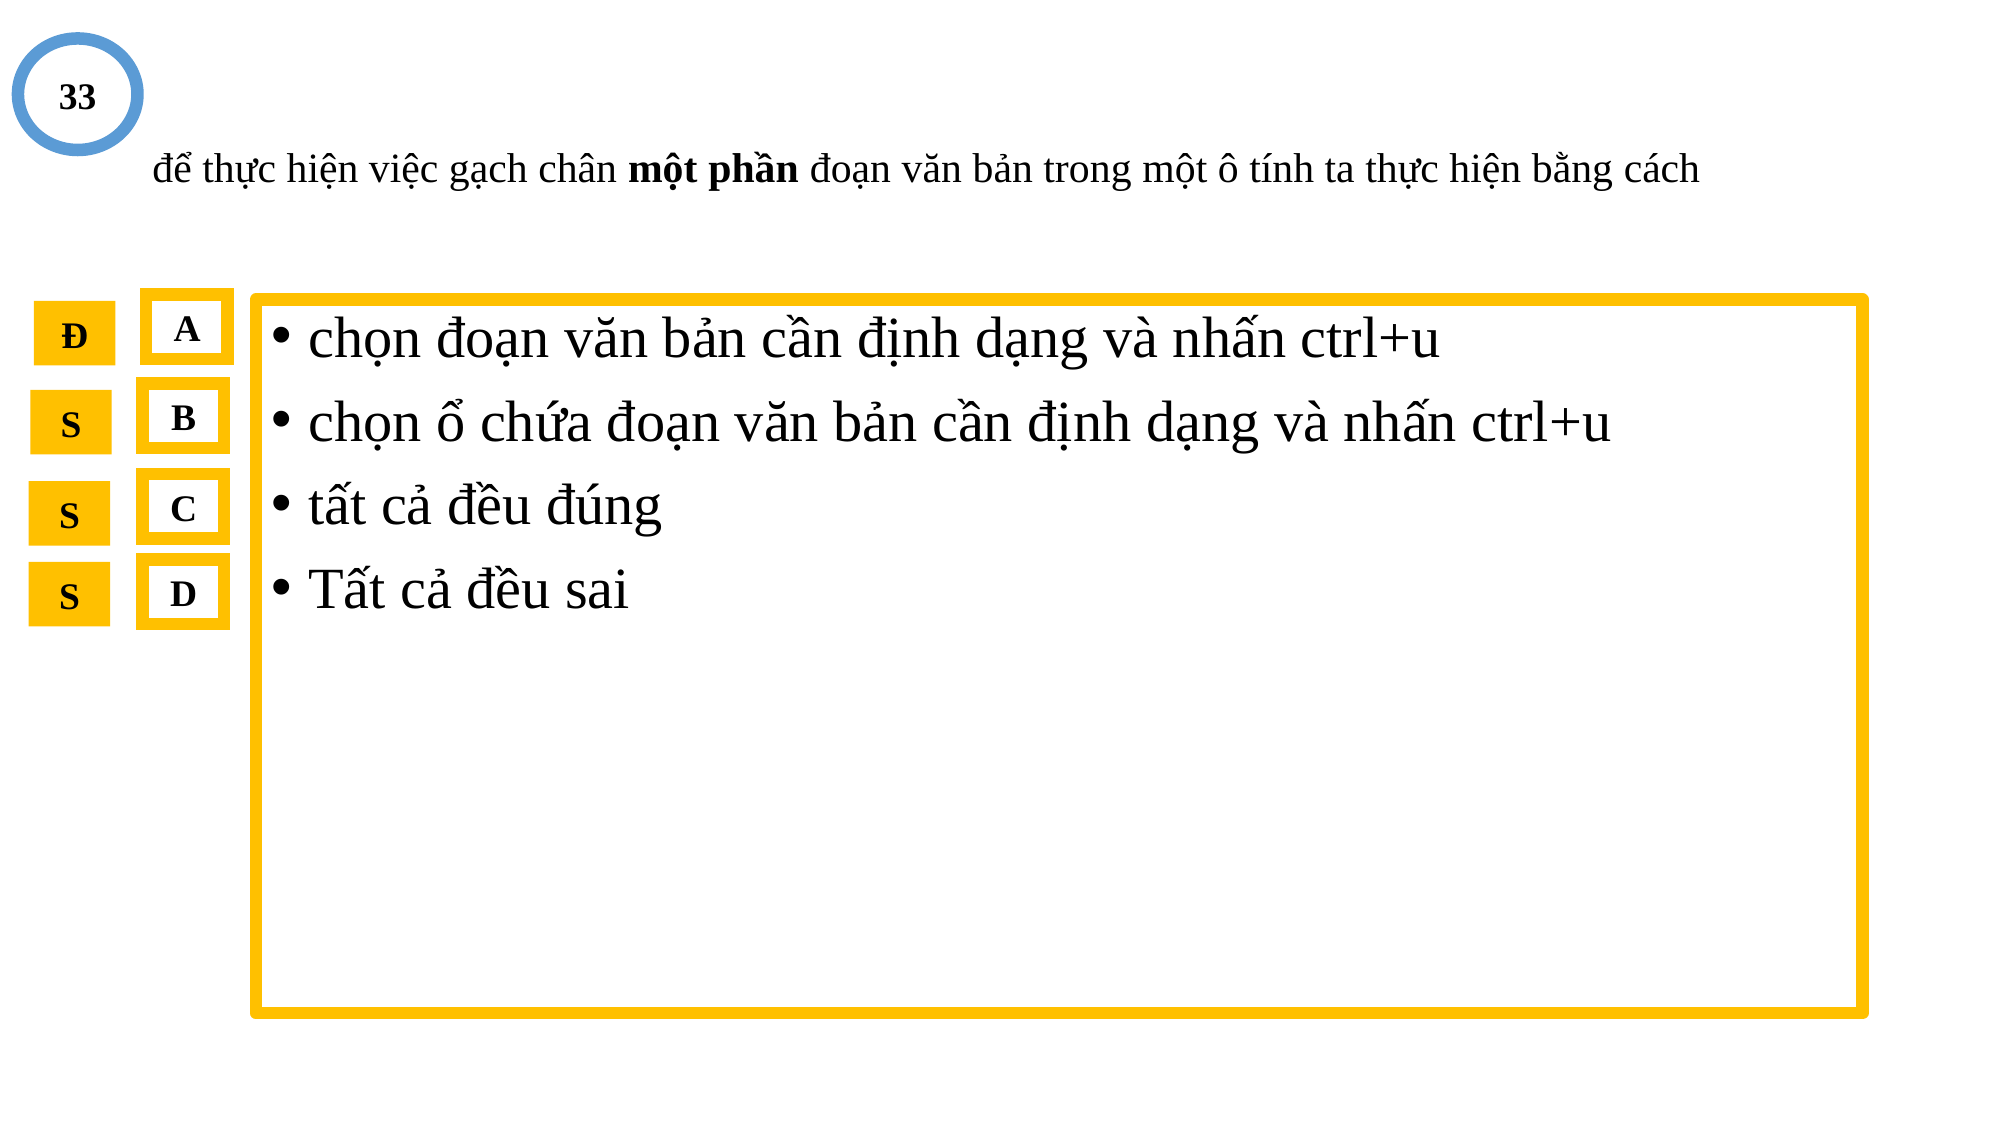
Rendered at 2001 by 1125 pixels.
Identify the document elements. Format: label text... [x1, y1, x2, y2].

text_box S [28, 561, 111, 627]
text_box S [29, 389, 113, 455]
text_box B [142, 382, 225, 449]
text_box Đ [33, 300, 116, 366]
text_box C [142, 473, 225, 539]
text_box 33 [16, 37, 139, 152]
list chọn đoạn văn bản cần định dạng và nhấn ctrl+u chọn ổ chứa đoạn văn bản cần định dạng và nhấn ctrl+u tất cả đều đúng Tất cả đều sai [250, 293, 1869, 1019]
text_box D [142, 558, 225, 625]
title để thực hiện việc gạch chân một phần đoạn văn bản trong một ô tính ta thực hiện bằng cách [137, 59, 1863, 278]
text_box A [145, 293, 229, 360]
text_box S [28, 480, 111, 547]
